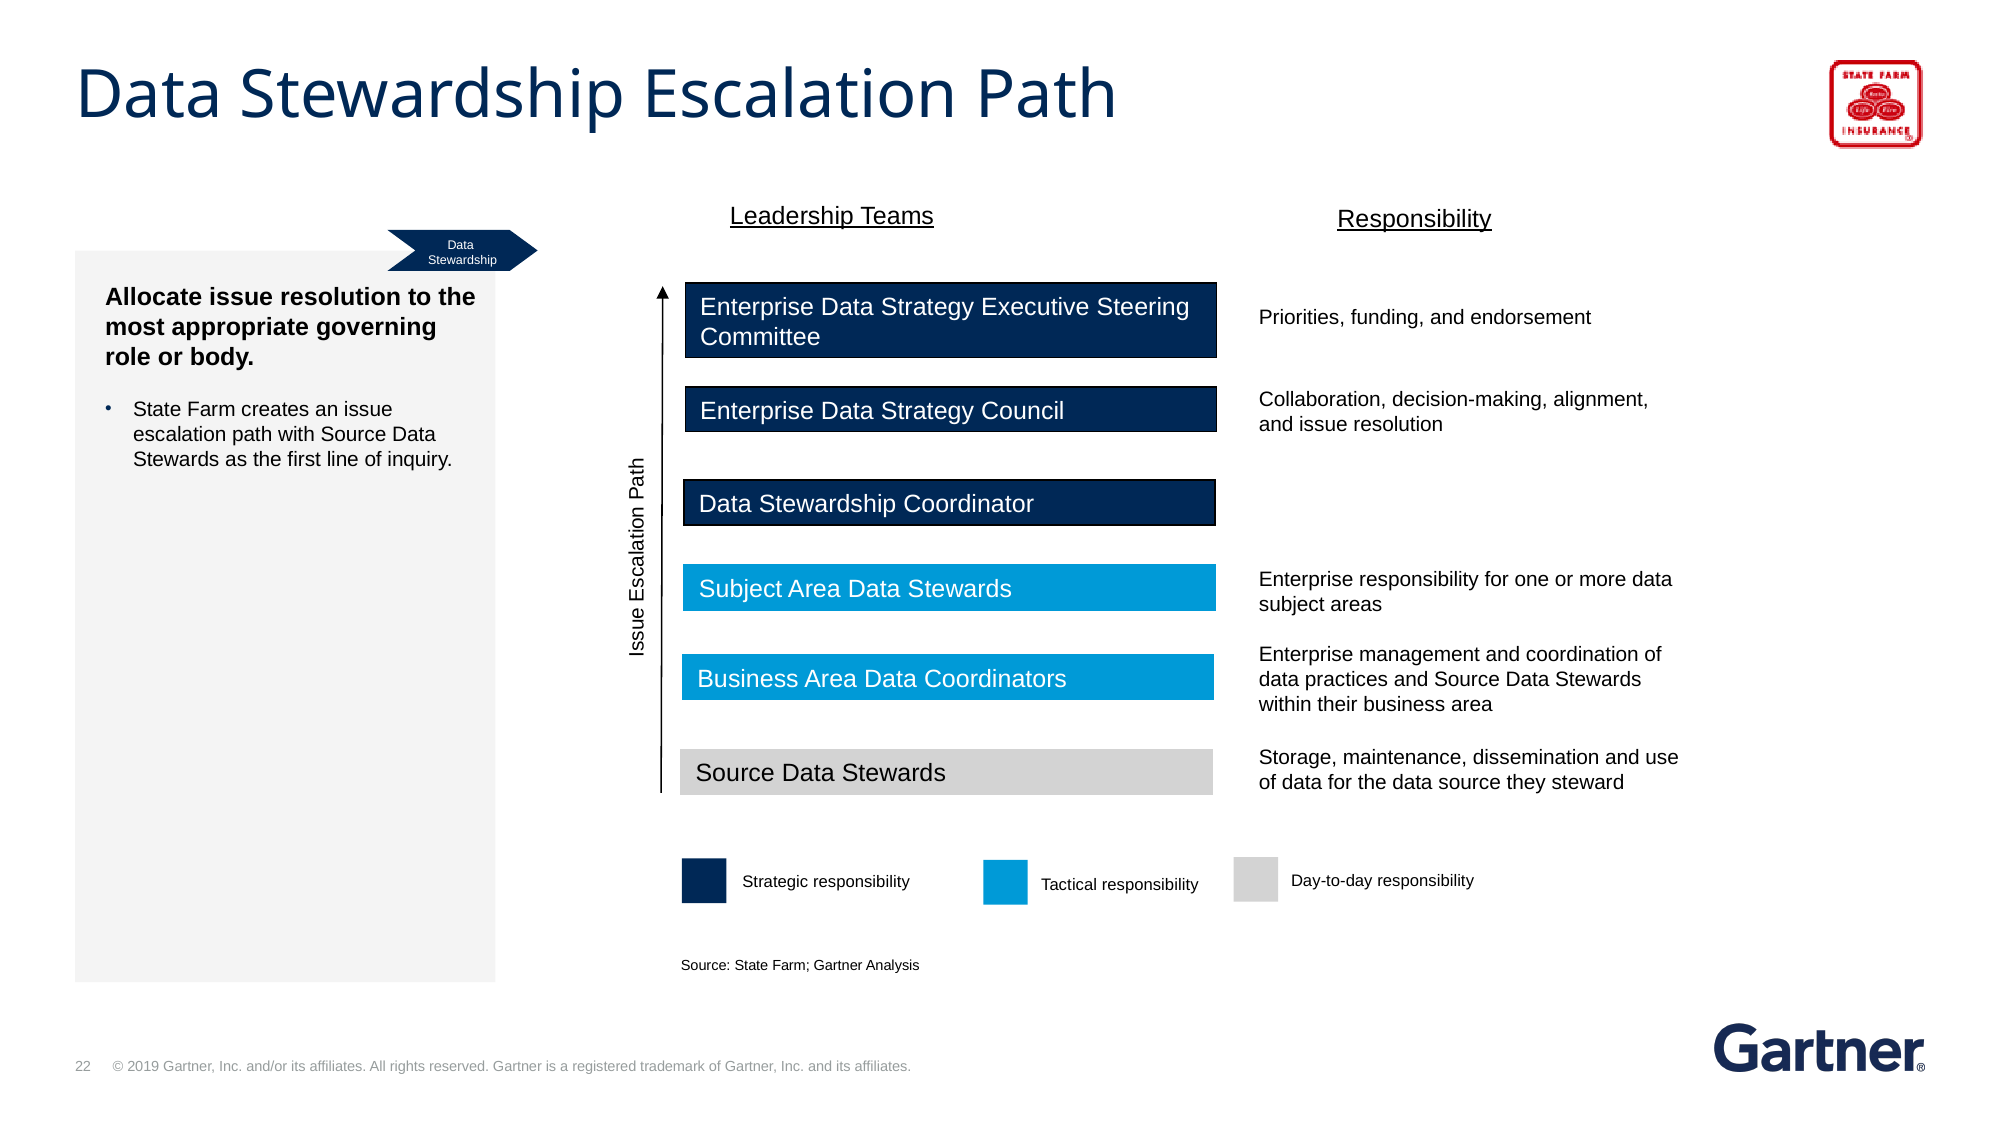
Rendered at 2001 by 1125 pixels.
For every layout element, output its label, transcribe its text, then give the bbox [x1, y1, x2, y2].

text_box Data Stewardship [387, 229, 538, 271]
text_box Subject Area Data Stewards [684, 565, 1216, 610]
text_box Tactical responsibility [1026, 866, 1226, 902]
text_box [656, 286, 669, 793]
text_box [983, 859, 1028, 905]
text_box Source: State Farm; Gartner Analysis [680, 956, 969, 975]
text_box [681, 858, 727, 904]
text_box [1233, 857, 1279, 902]
text_box Storage, maintenance, dissemination and use of data for the data source they steward [1244, 736, 1702, 802]
picture [1828, 60, 1925, 151]
title Data Stewardship Escalation Path [75, 60, 1828, 133]
text_box Strategic responsibility [727, 863, 952, 899]
text_box Source Data Stewards [680, 749, 1212, 795]
text_box Data Stewardship Coordinator [684, 480, 1216, 525]
text_box Enterprise Data Strategy Council [685, 386, 1217, 432]
text_box Collaboration, decision-making, alignment, and issue resolution [1244, 377, 1702, 443]
text_box Responsibility [1200, 195, 1630, 241]
picture [1714, 1023, 1925, 1072]
list Allocate issue resolution to the most appropriate governing role or body. State Farm creates an issue escalation path with Source Data Stewards as the first line of inquiry. [75, 250, 496, 983]
text_box Enterprise management and coordination of data practices and Source Data Stewards within their business area [1244, 633, 1702, 724]
text_box Enterprise responsibility for one or more data subject areas [1244, 557, 1702, 623]
text_box Day-to-day responsibility [1276, 862, 1570, 897]
text_box Business Area Data Coordinators [682, 654, 1214, 700]
text_box Leadership Teams [617, 192, 1047, 238]
text_box Enterprise Data Strategy Executive Steering Committee [685, 282, 1217, 358]
text_box Priorities, funding, and endorsement [1244, 296, 1702, 336]
text_box Issue Escalation Path [615, 343, 656, 773]
